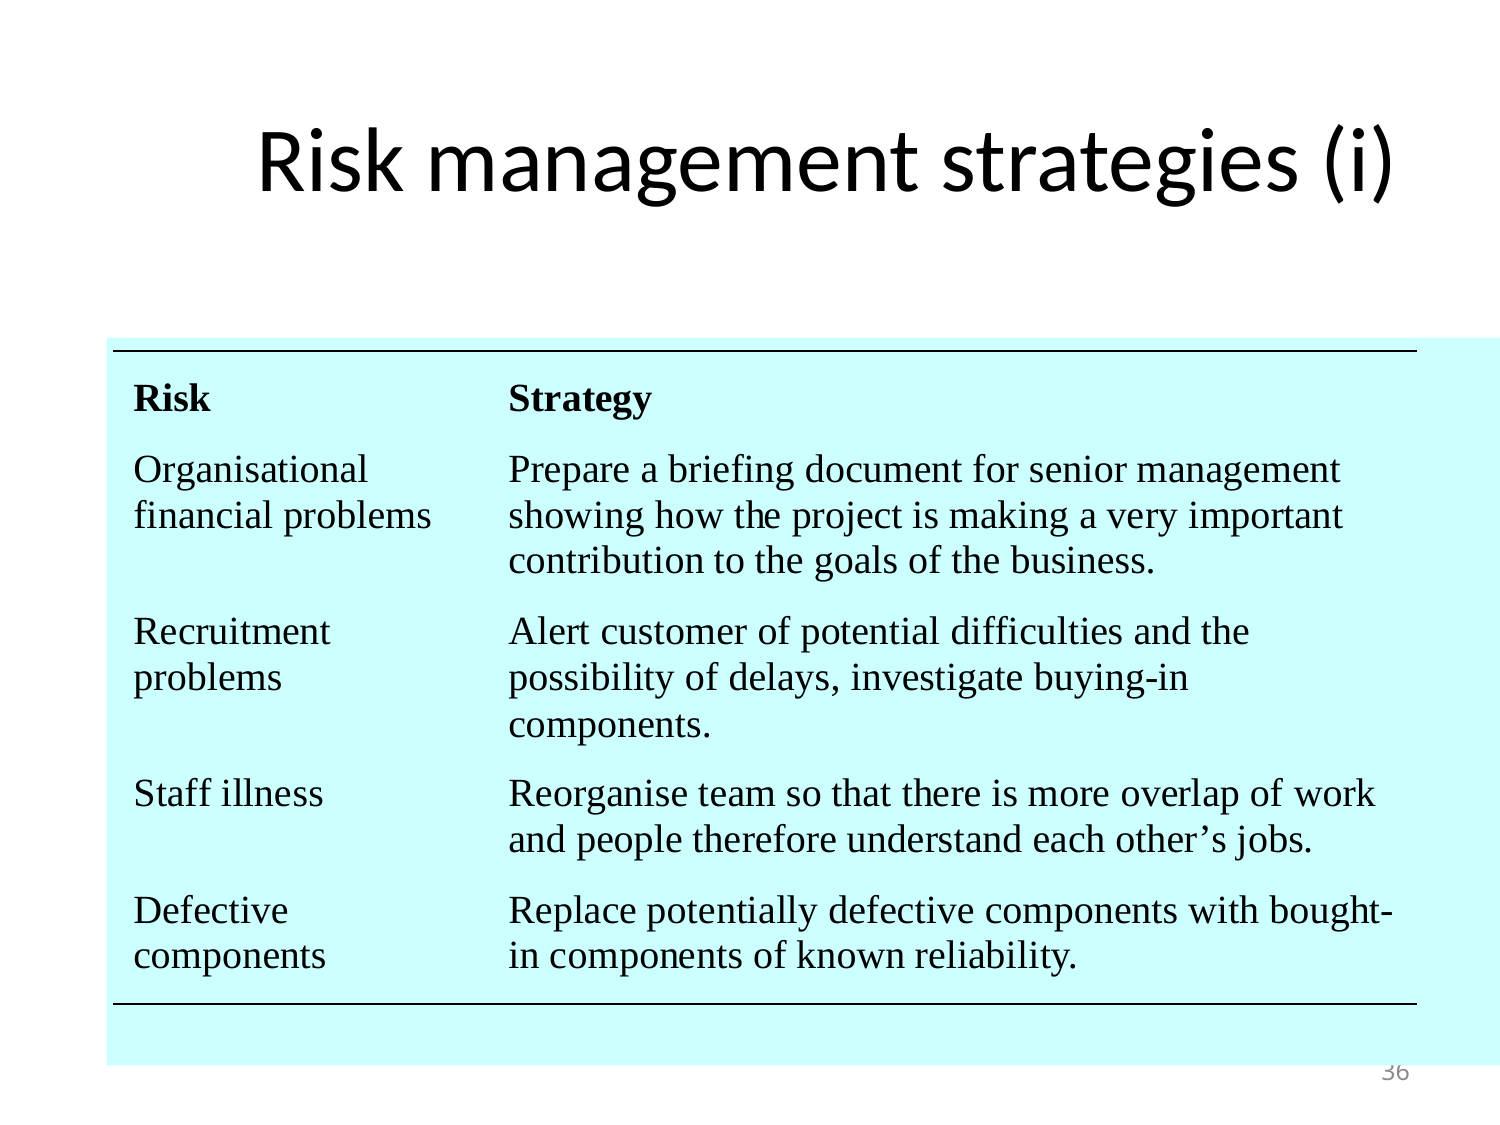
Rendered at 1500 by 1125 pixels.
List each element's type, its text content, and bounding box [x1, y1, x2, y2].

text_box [112, 349, 1500, 1052]
slide_number 36 [1074, 1066, 1425, 1103]
title Risk management strategies (i) [188, 34, 1468, 275]
text_box [106, 337, 1500, 1066]
